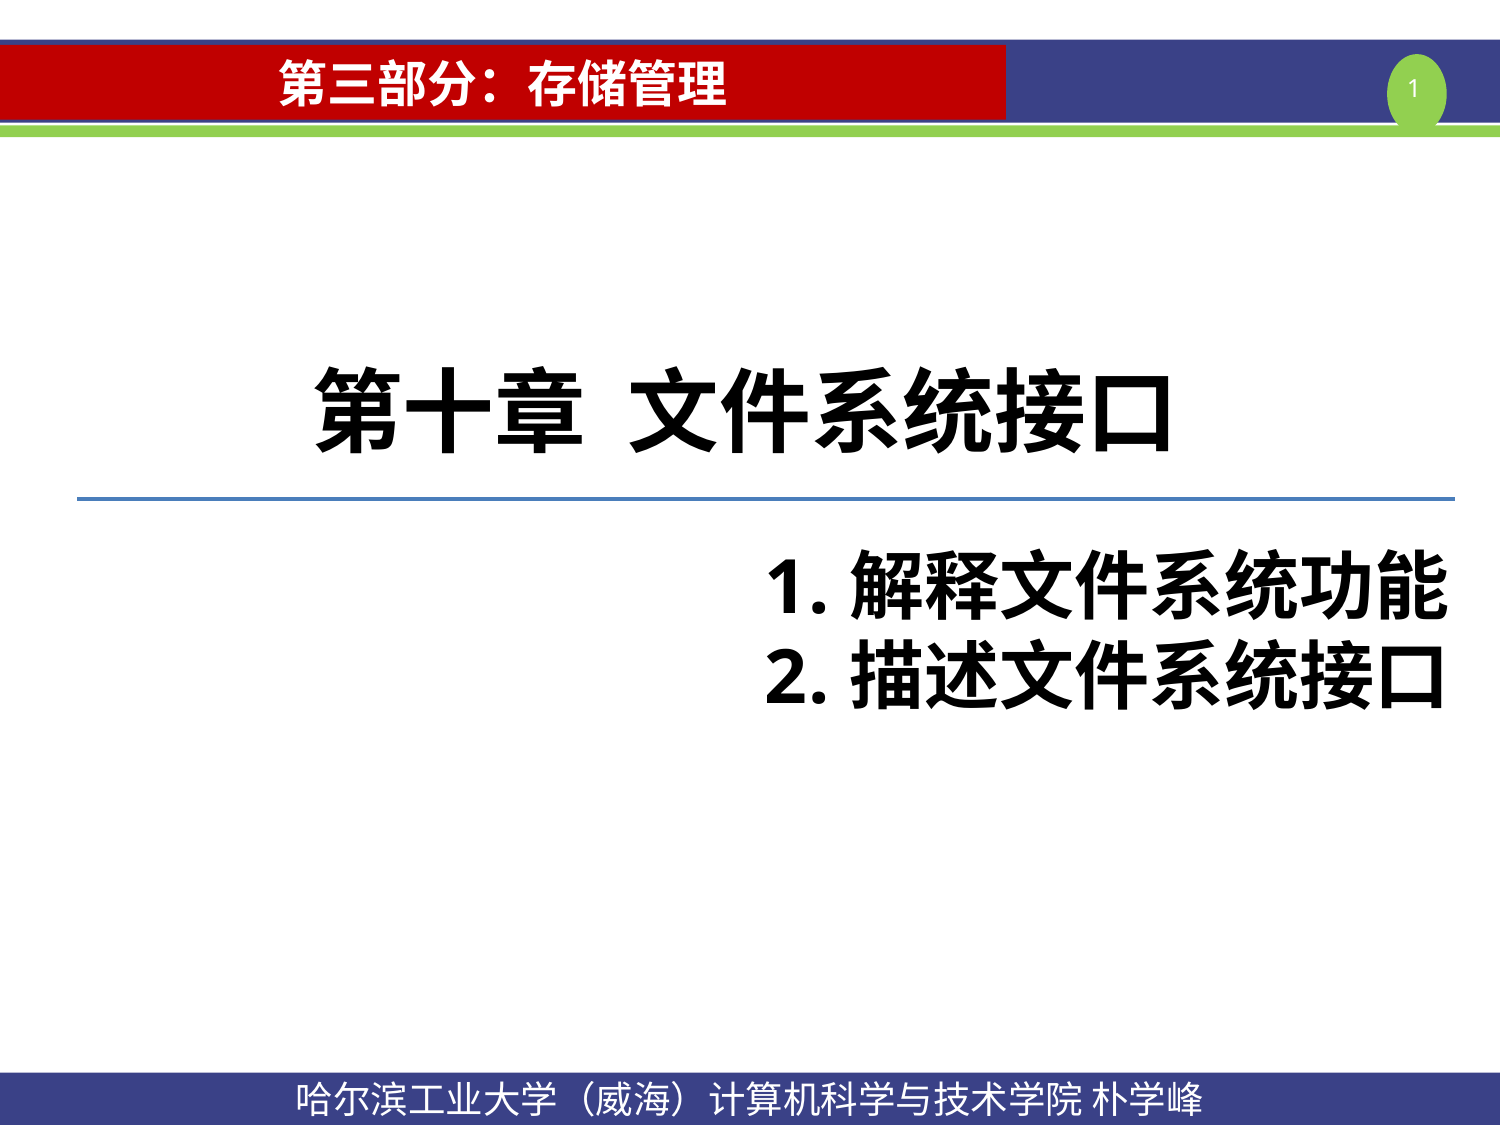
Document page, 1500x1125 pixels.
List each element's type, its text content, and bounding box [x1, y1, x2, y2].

title 第十章 文件系统接口 [49, 338, 1441, 479]
text_box 解释文件系统功能 描述文件系统接口 [748, 538, 1500, 719]
text_box 第三部分：存储管理 [0, 44, 1006, 120]
